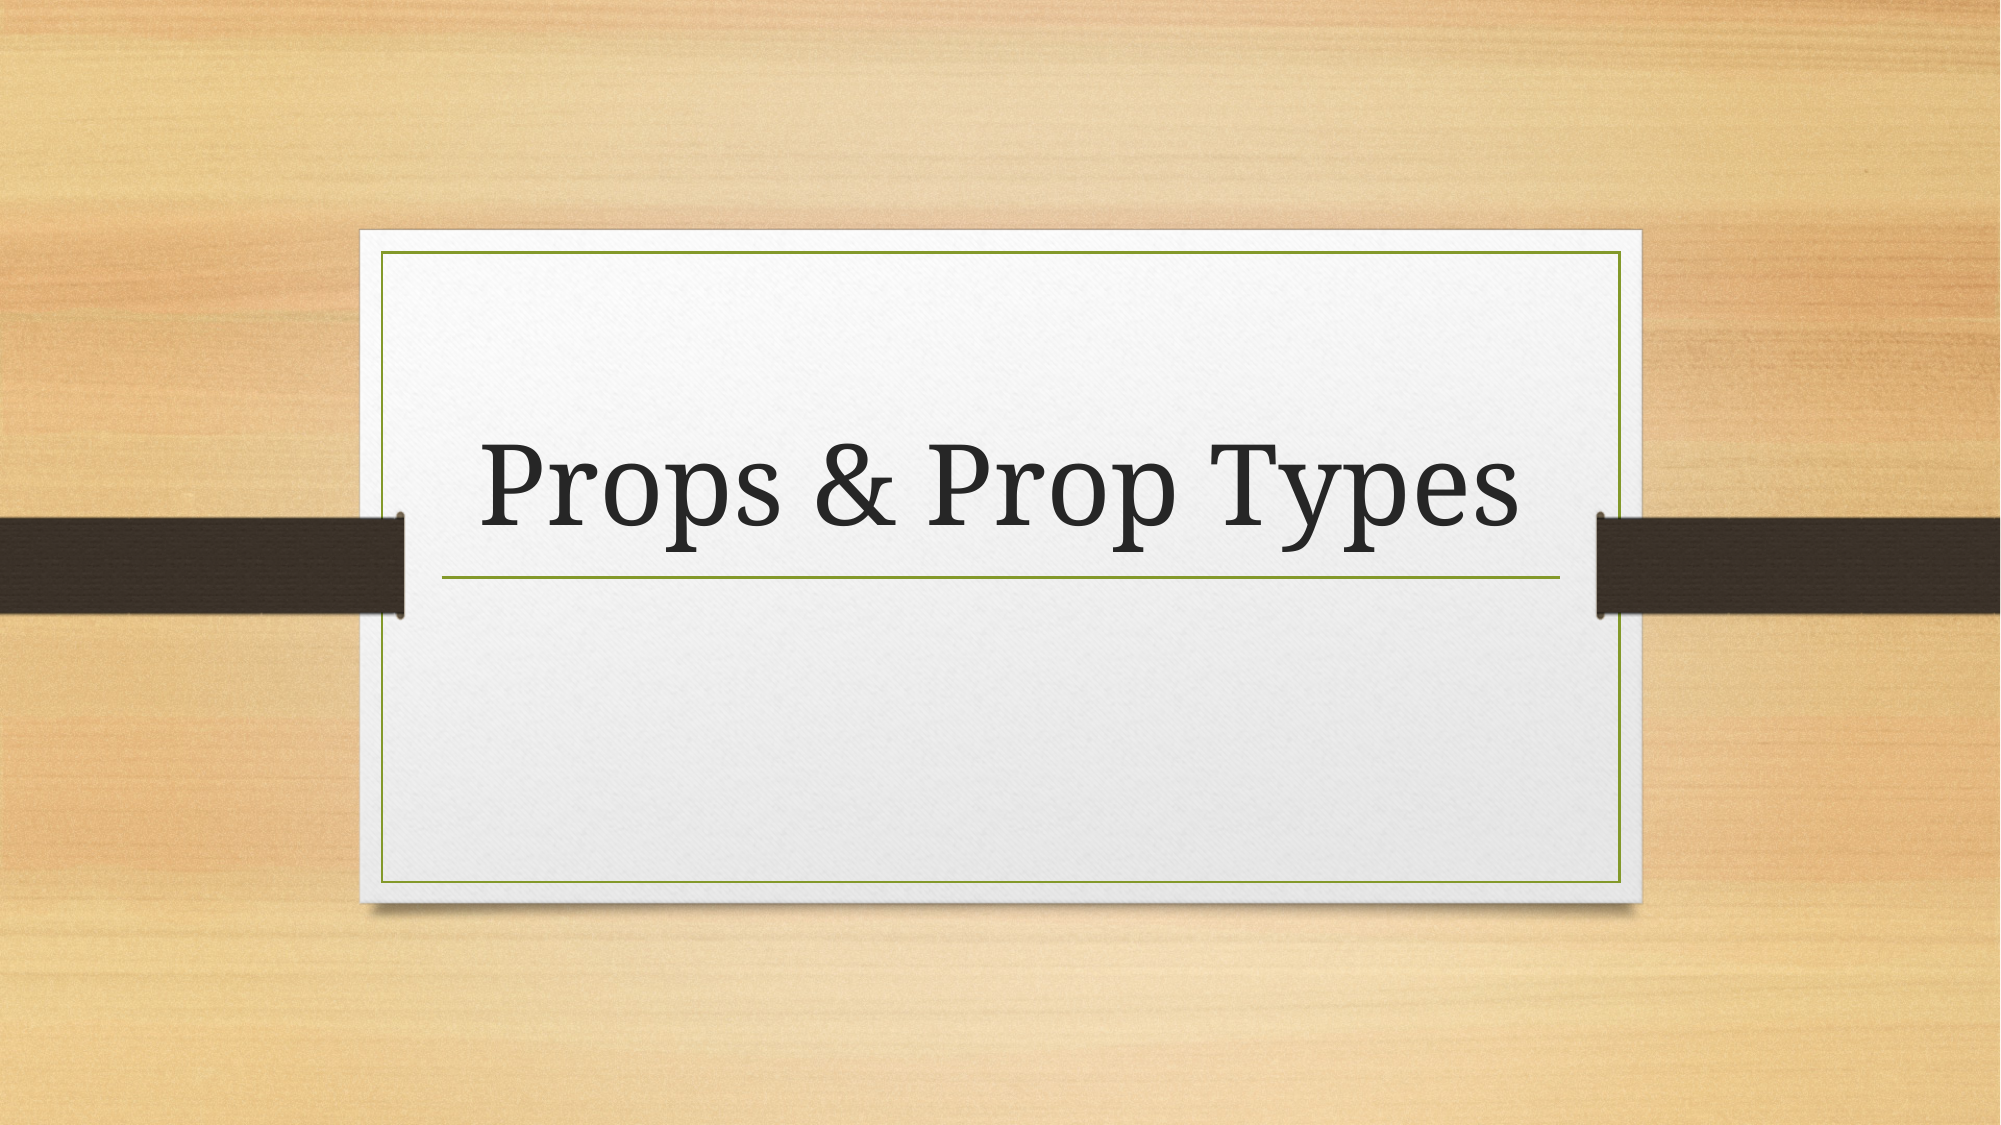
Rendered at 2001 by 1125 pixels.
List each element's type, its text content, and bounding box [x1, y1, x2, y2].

picture [0, 0, 2001, 1125]
title Props & Prop Types [441, 306, 1560, 556]
